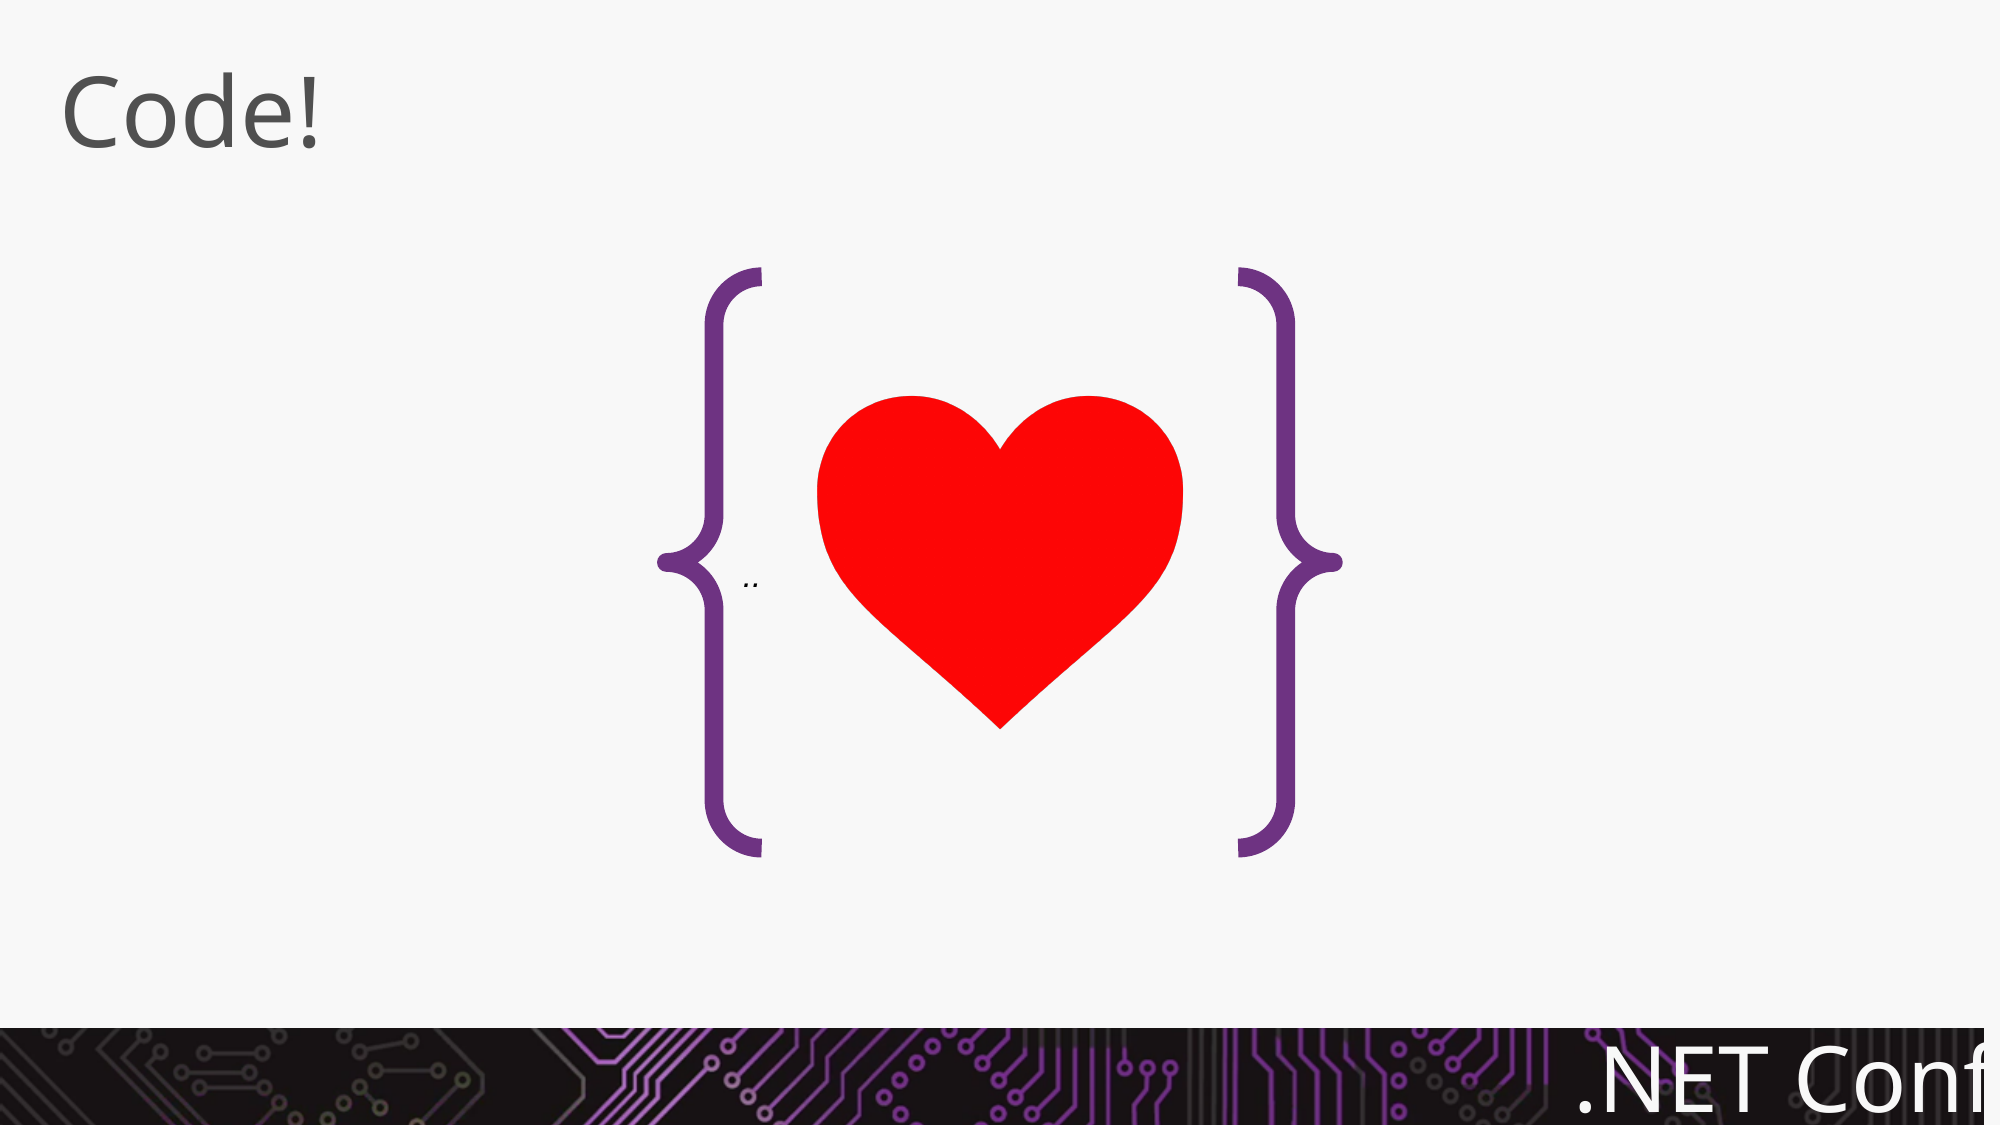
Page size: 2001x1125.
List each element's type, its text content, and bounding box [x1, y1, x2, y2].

picture [0, 1028, 1984, 1125]
title Code! [44, 47, 1957, 196]
picture [795, 357, 1205, 767]
text_box .. [666, 276, 1334, 849]
